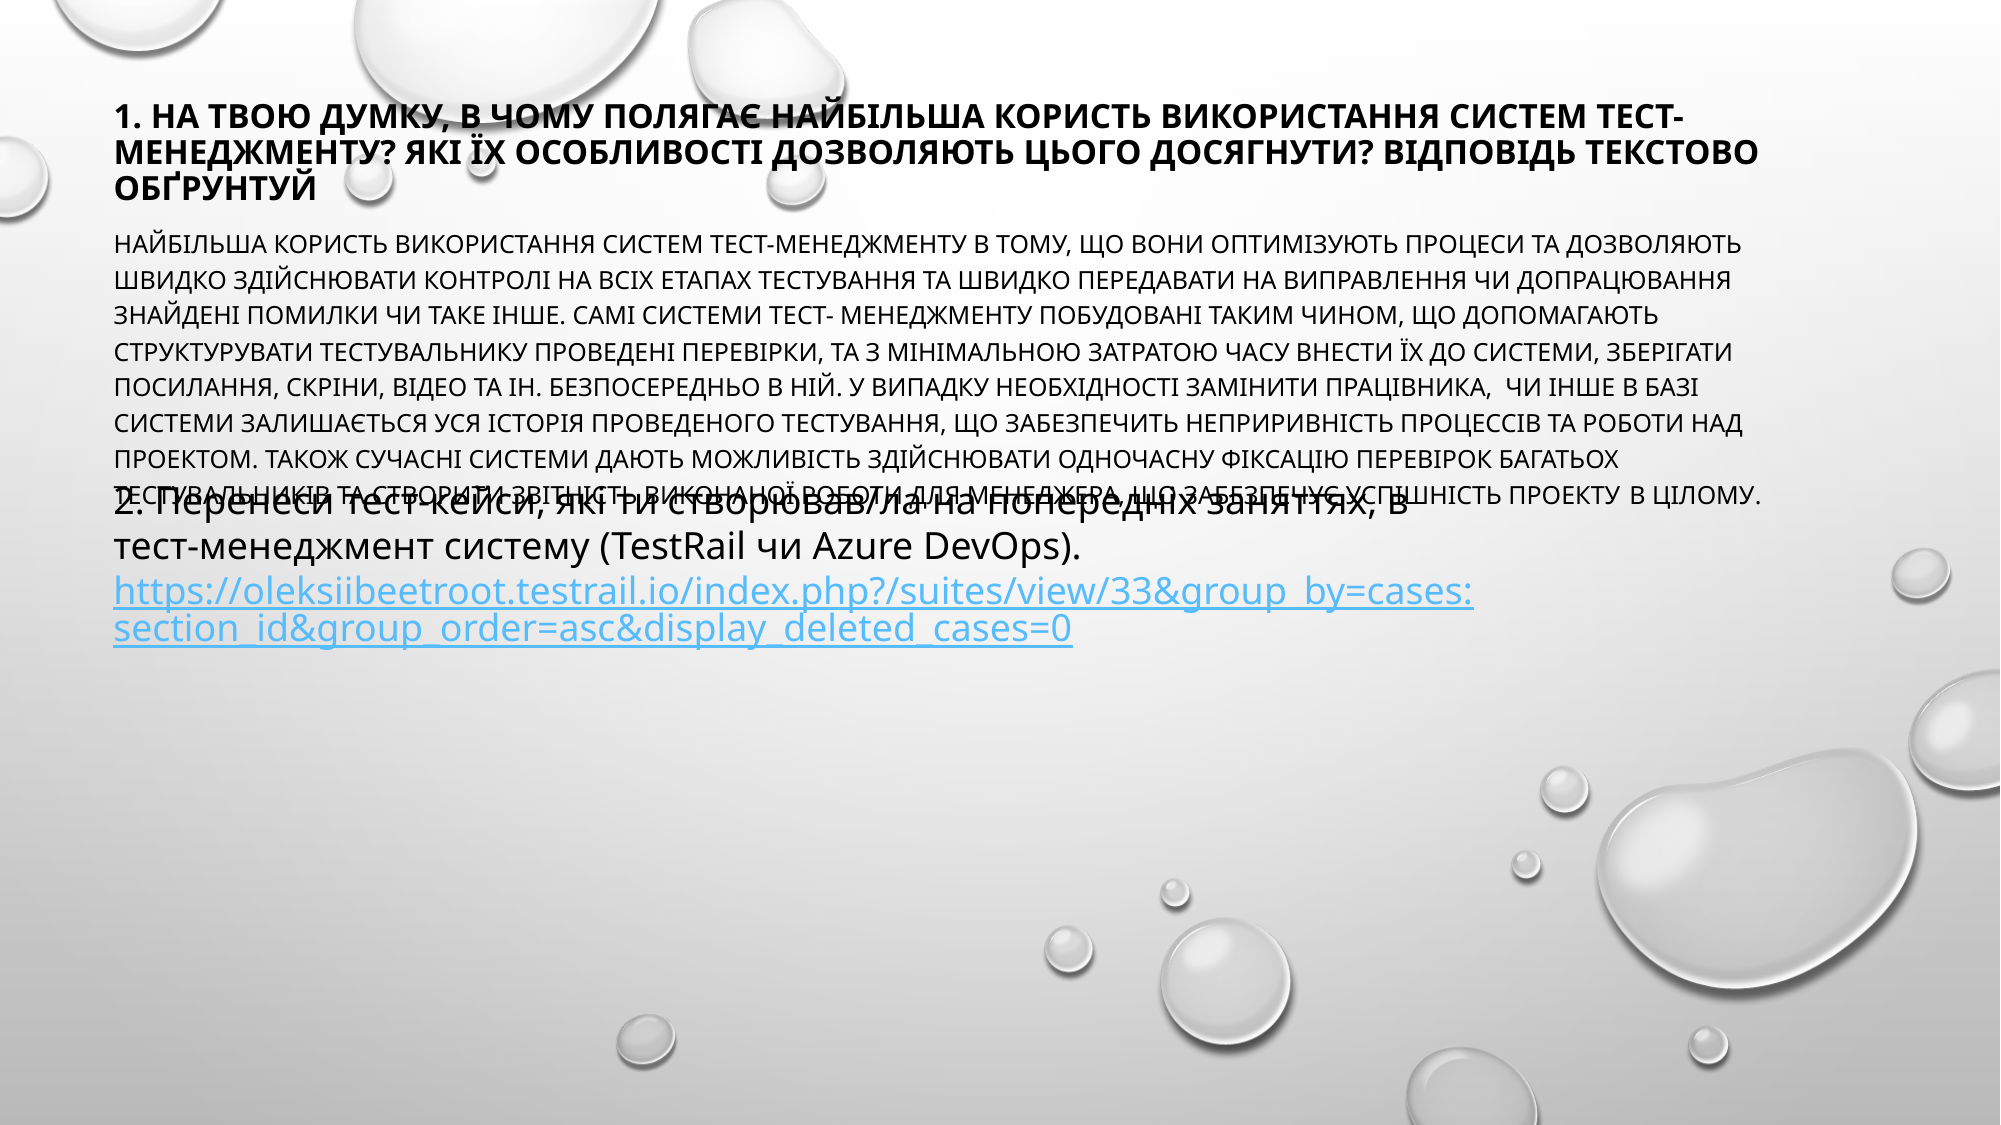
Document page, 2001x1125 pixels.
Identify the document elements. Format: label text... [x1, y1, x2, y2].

picture [0, 0, 2000, 1125]
title 1. На твою думку, в чому полягає найбільша користь використання систем тест-менеджменту? Які їх особливості дозволяють цього досягнути? Відповідь текстово обґрунтуй [98, 89, 1792, 214]
text_box 2. Перенеси тест-кейси, які ти створював/ла на попередніх заняттях, в тест-менеджмент систему (TestRail чи Azure DevOps). https://oleksiibeetroot.testrail.io/index.php?/suites/view/33&group_by=cases:section_id&group_order=asc&display_deleted_cases=0 [98, 469, 1500, 671]
subtitle НАЙбільша користь використання систем тест-менеджменту в тому, що вони оптимізують процеси та дозволяють швидко здійснювати контролі на всіх етапах тестування та швидко передавати на виправлення чи допрацювання знайдені помилки чи таке інше. Самі системи тест- менеджменту побудовані таким чином, що допомагають структурувати тестувальнику проведені перевірки, та з мінімальною затратою часу внести їх до системи, зберігати посилання, скріни, відео та ін. безпосередньо в ній. У випадку необхідності замінити працівника, чи інше в базі системи залишається уся історія проведеного тестування, що забезпечить неприривність процессів та роботи над проектом. Також сучасні системи дають можливість здійснювати одночасну фіксацію перевірок багатьох тестувальників та створити звітність виконаної роботи для менеджера, що забезпечує успішність проекту в цілому. [98, 214, 1814, 414]
